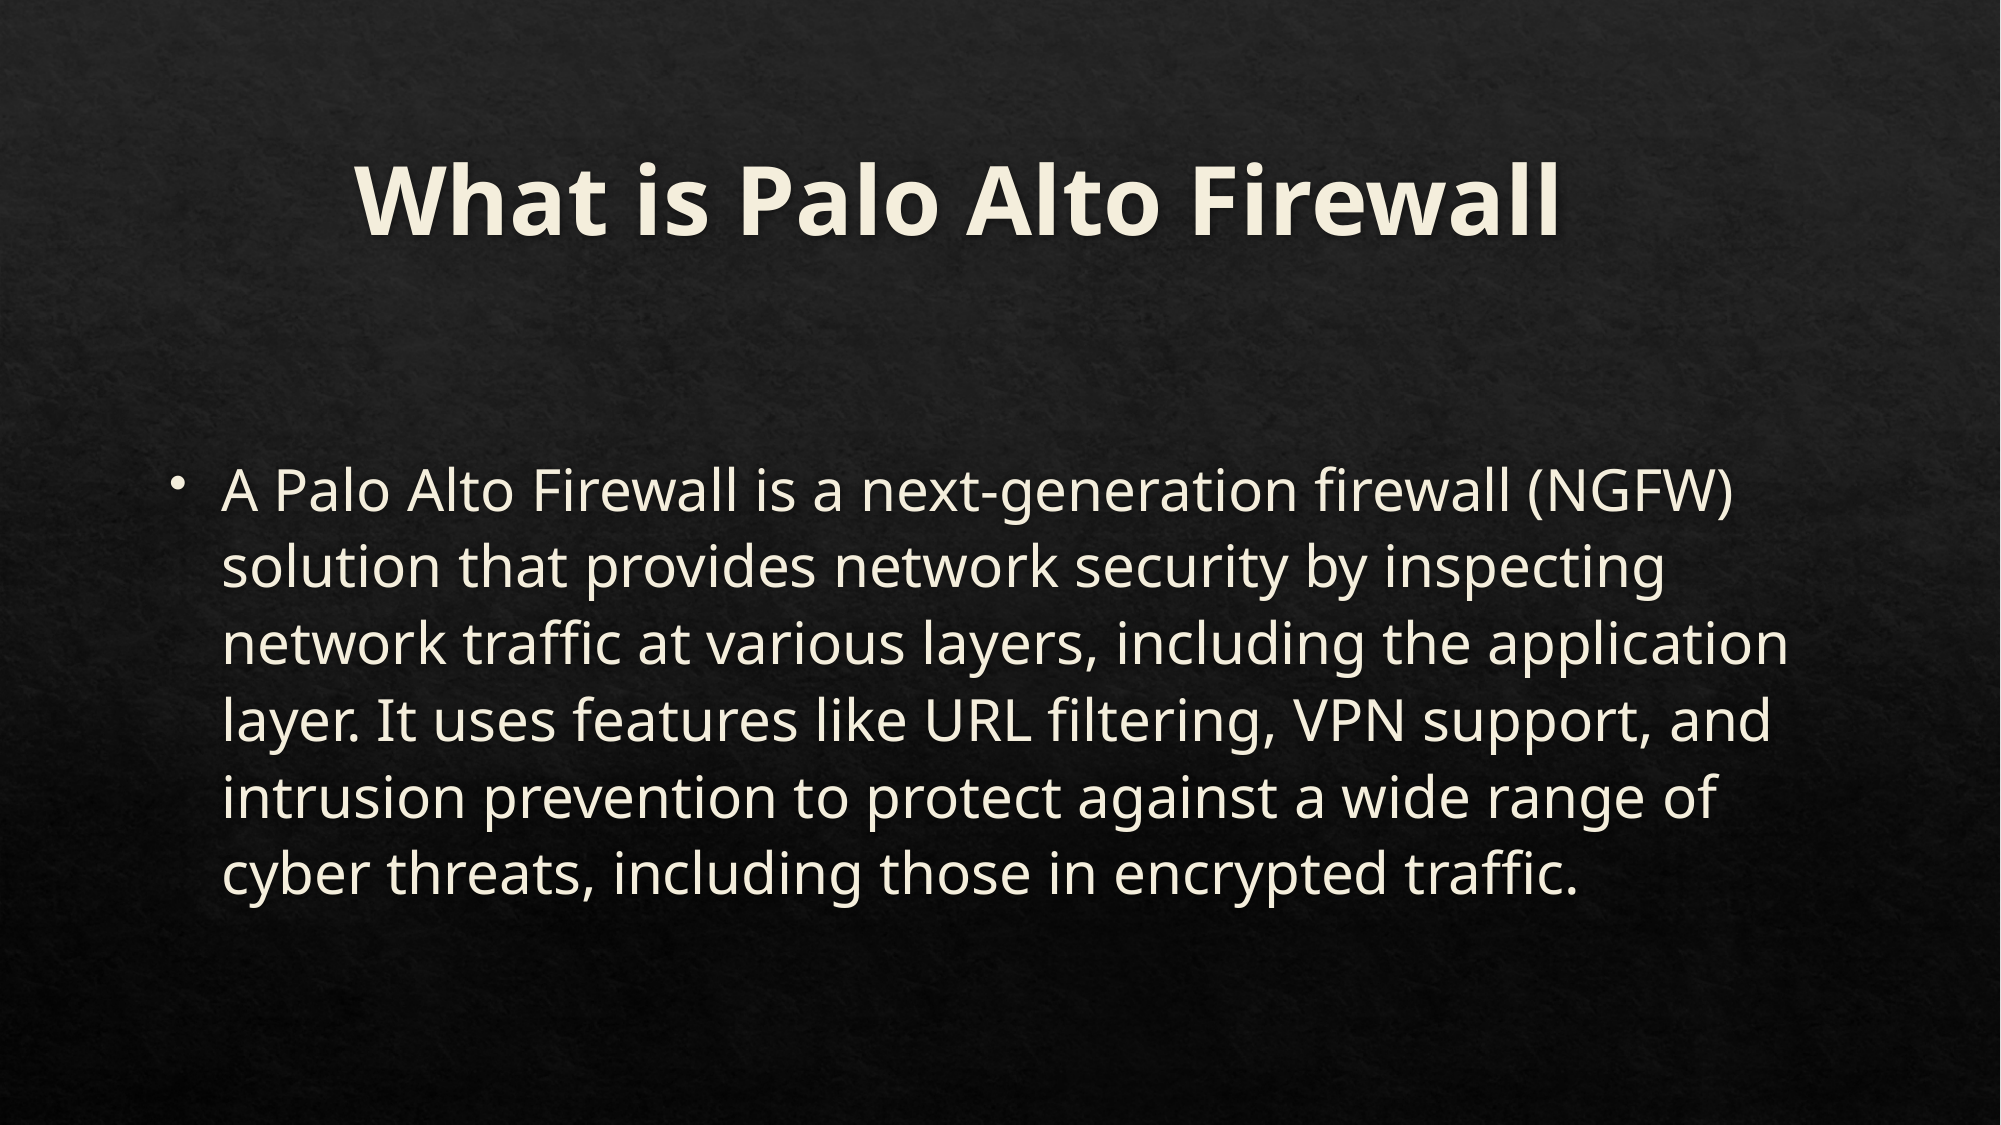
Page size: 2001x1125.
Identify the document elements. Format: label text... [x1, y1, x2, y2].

title What is Palo Alto Firewall [149, 102, 1770, 307]
list A Palo Alto Firewall is a next-generation firewall (NGFW) solution that provides network security by inspecting network traffic at various layers, including the application layer. It uses features like URL filtering, VPN support, and intrusion prevention to protect against a wide range of cyber threats, including those in encrypted traffic. [149, 438, 1849, 950]
